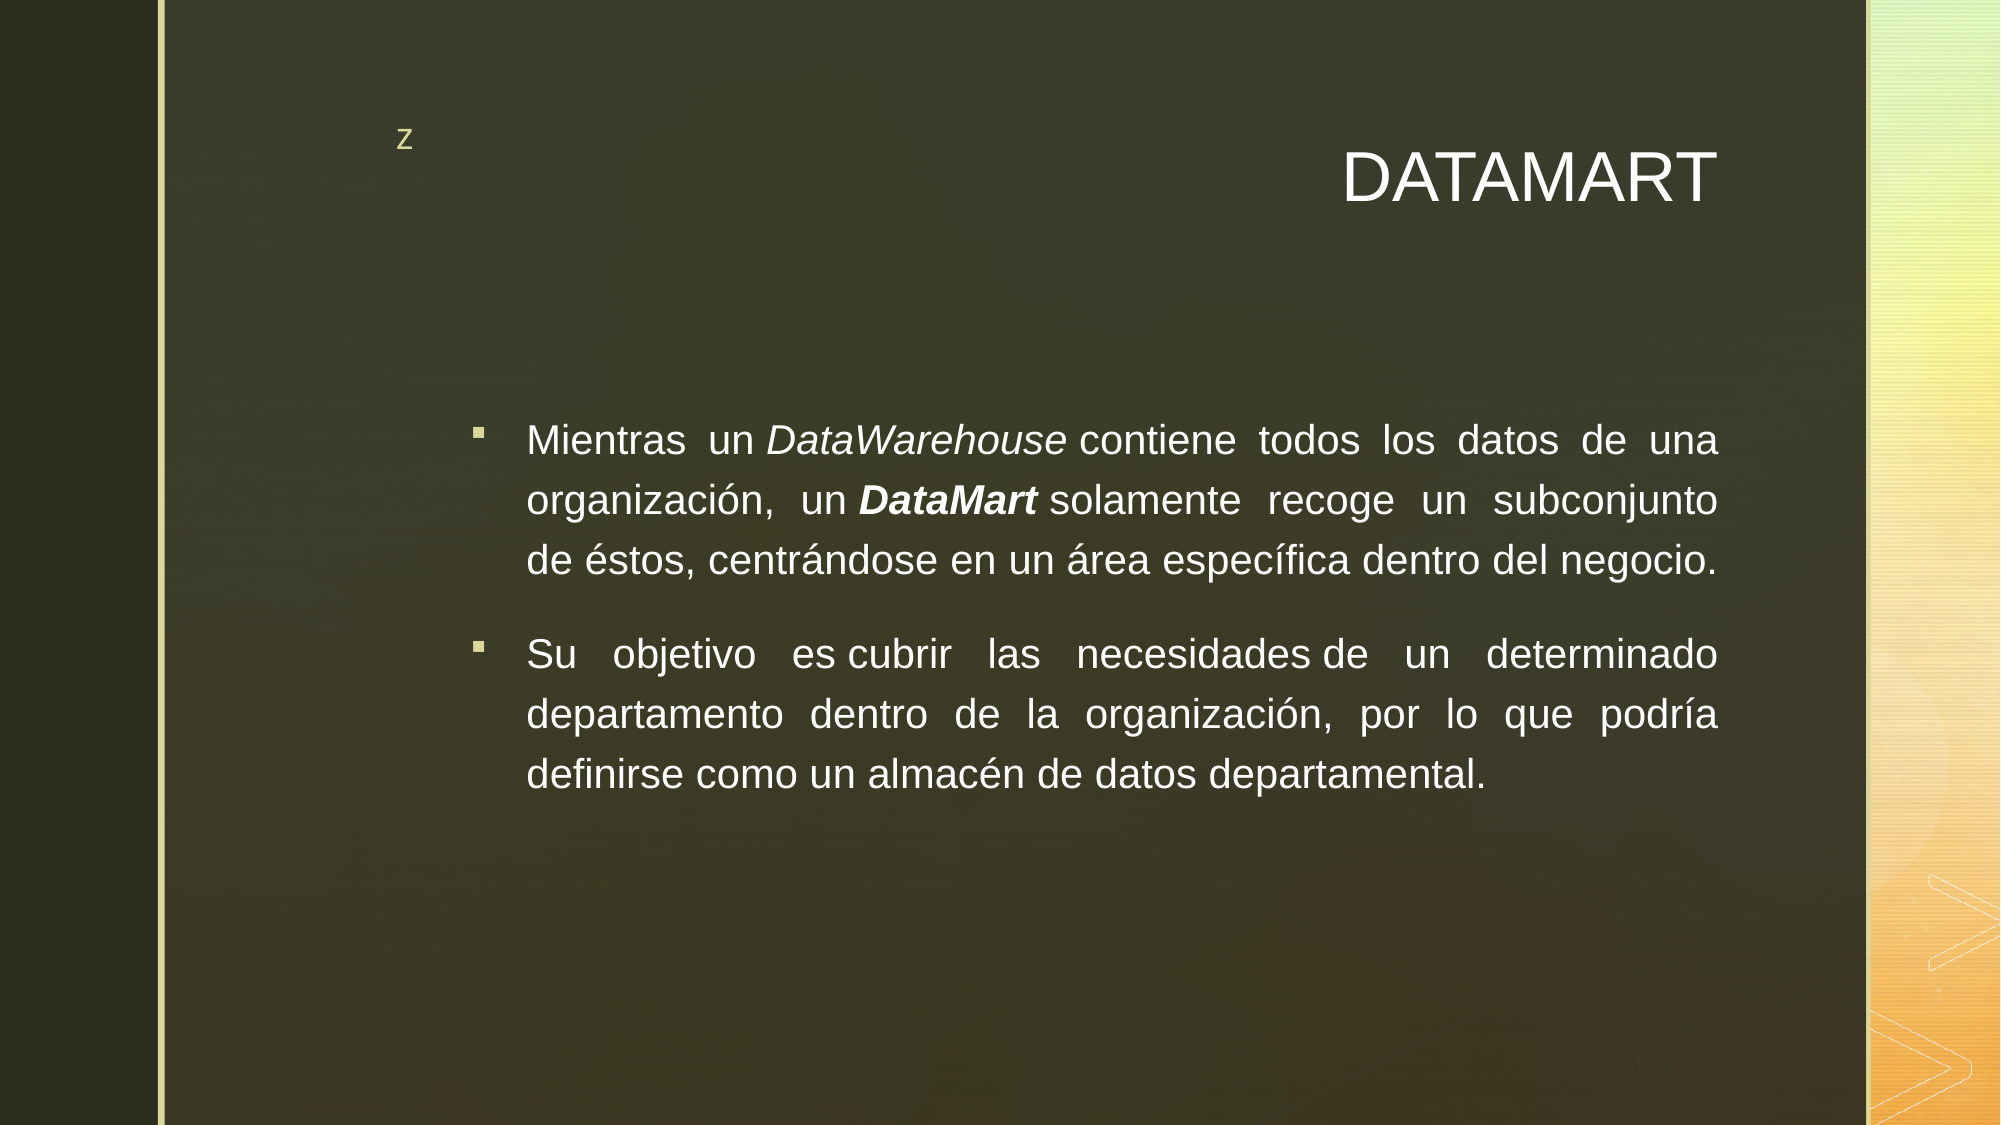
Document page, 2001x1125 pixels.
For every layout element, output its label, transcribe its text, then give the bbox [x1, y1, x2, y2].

list Mientras un DataWarehouse contiene todos los datos de una organización, un DataMart solamente recoge un subconjunto de éstos, centrándose en un área específica dentro del negocio. Su objetivo es cubrir las necesidades de un determinado departamento dentro de la organización, por lo que podría definirse como un almacén de datos departamental. [454, 336, 1734, 863]
picture [1871, 0, 2001, 1125]
title DATAMART [428, 132, 1734, 310]
